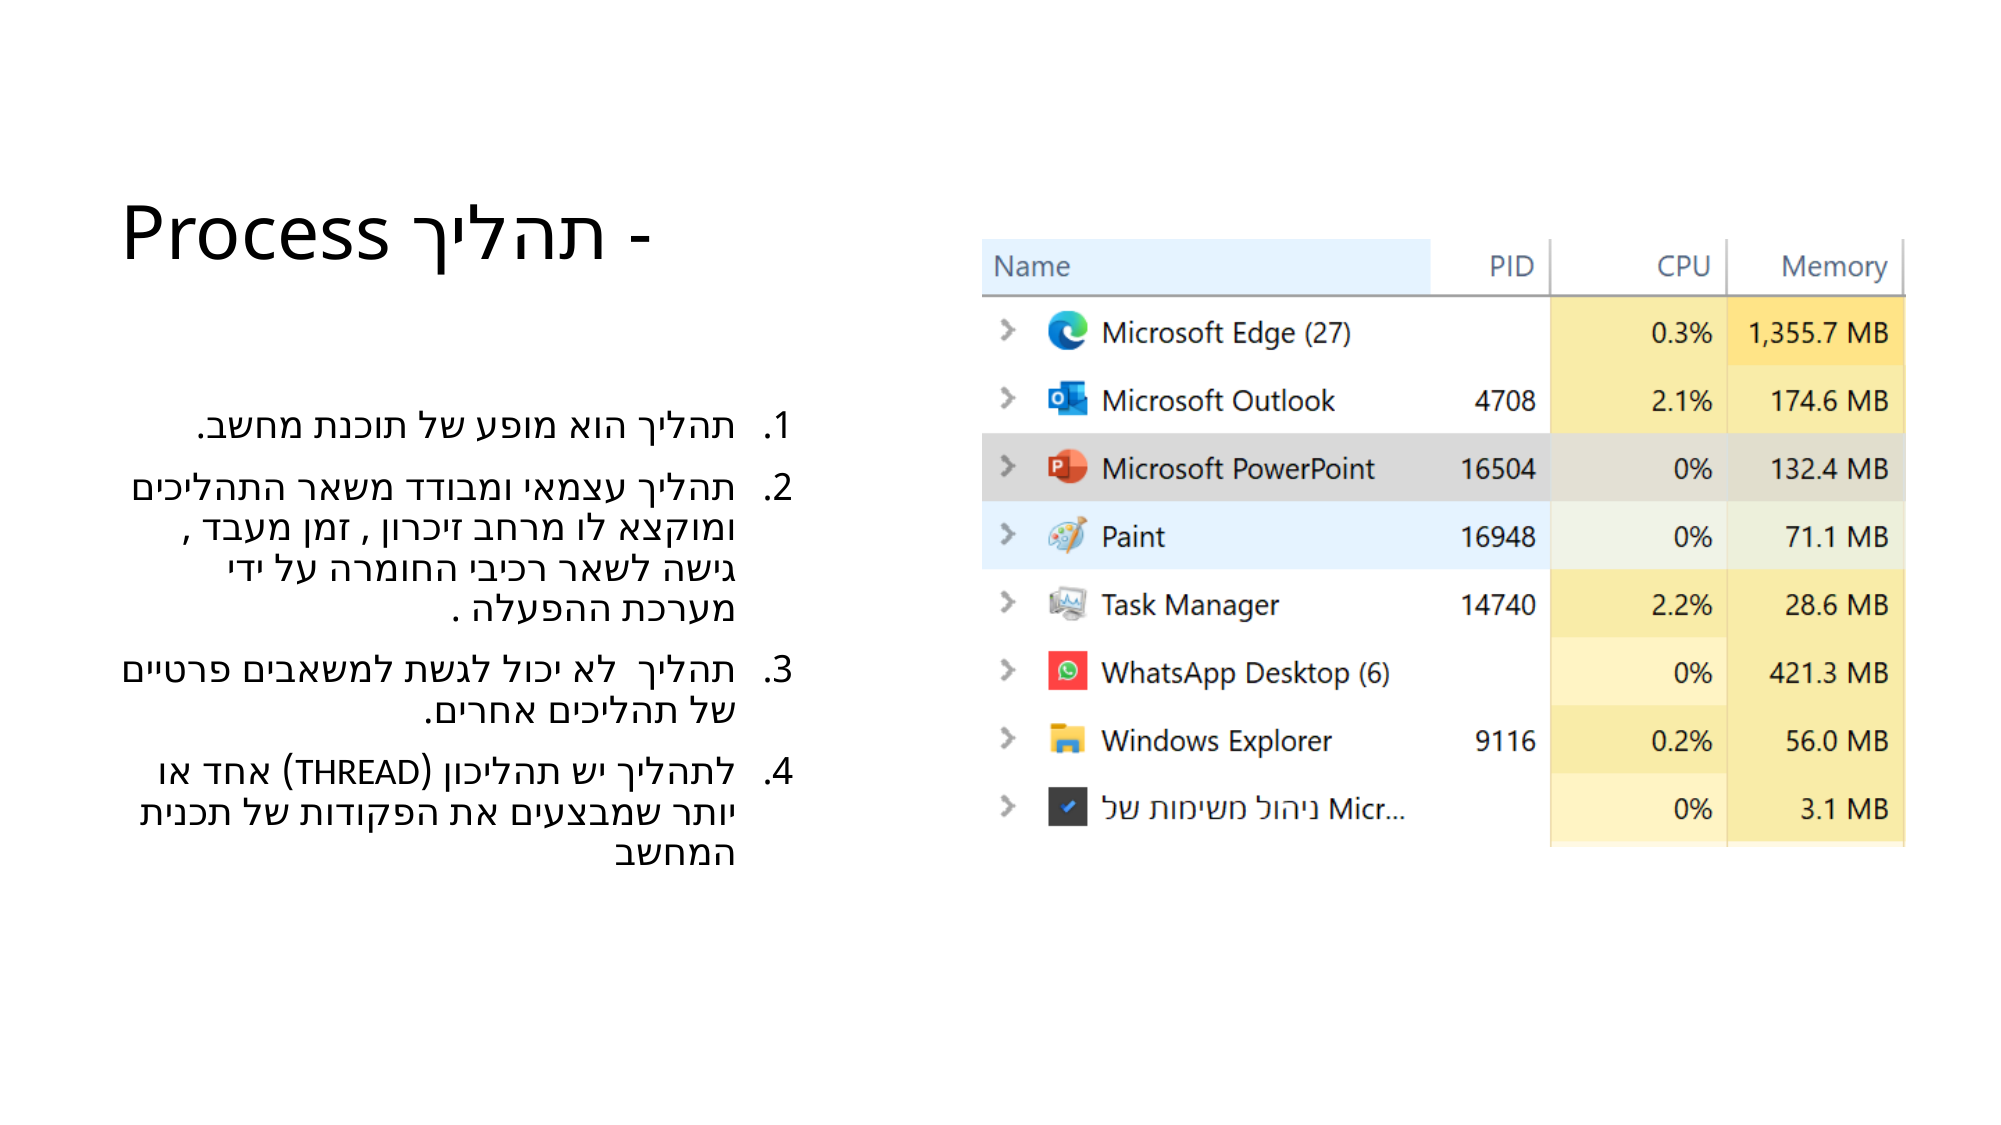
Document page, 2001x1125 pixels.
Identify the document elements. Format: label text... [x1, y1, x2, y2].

title Process תהליך - [105, 86, 809, 284]
picture [982, 239, 1906, 847]
list תהליך הוא מופע של תוכנת מחשב. תהליך עצמאי ומבודד משאר התהליכים ומוקצא לו מרחב זיכרון , זמן מעבד , גישה לשאר רכיבי החומרה על ידי מערכת ההפעלה . תהליך לא יכול לגשת למשאבים פרטיים של תהליכים אחרים. לתהליך יש תהליכון (THREAD) אחד או יותר שמבצעים את הפקודות של תכנית המחשב [105, 333, 809, 910]
